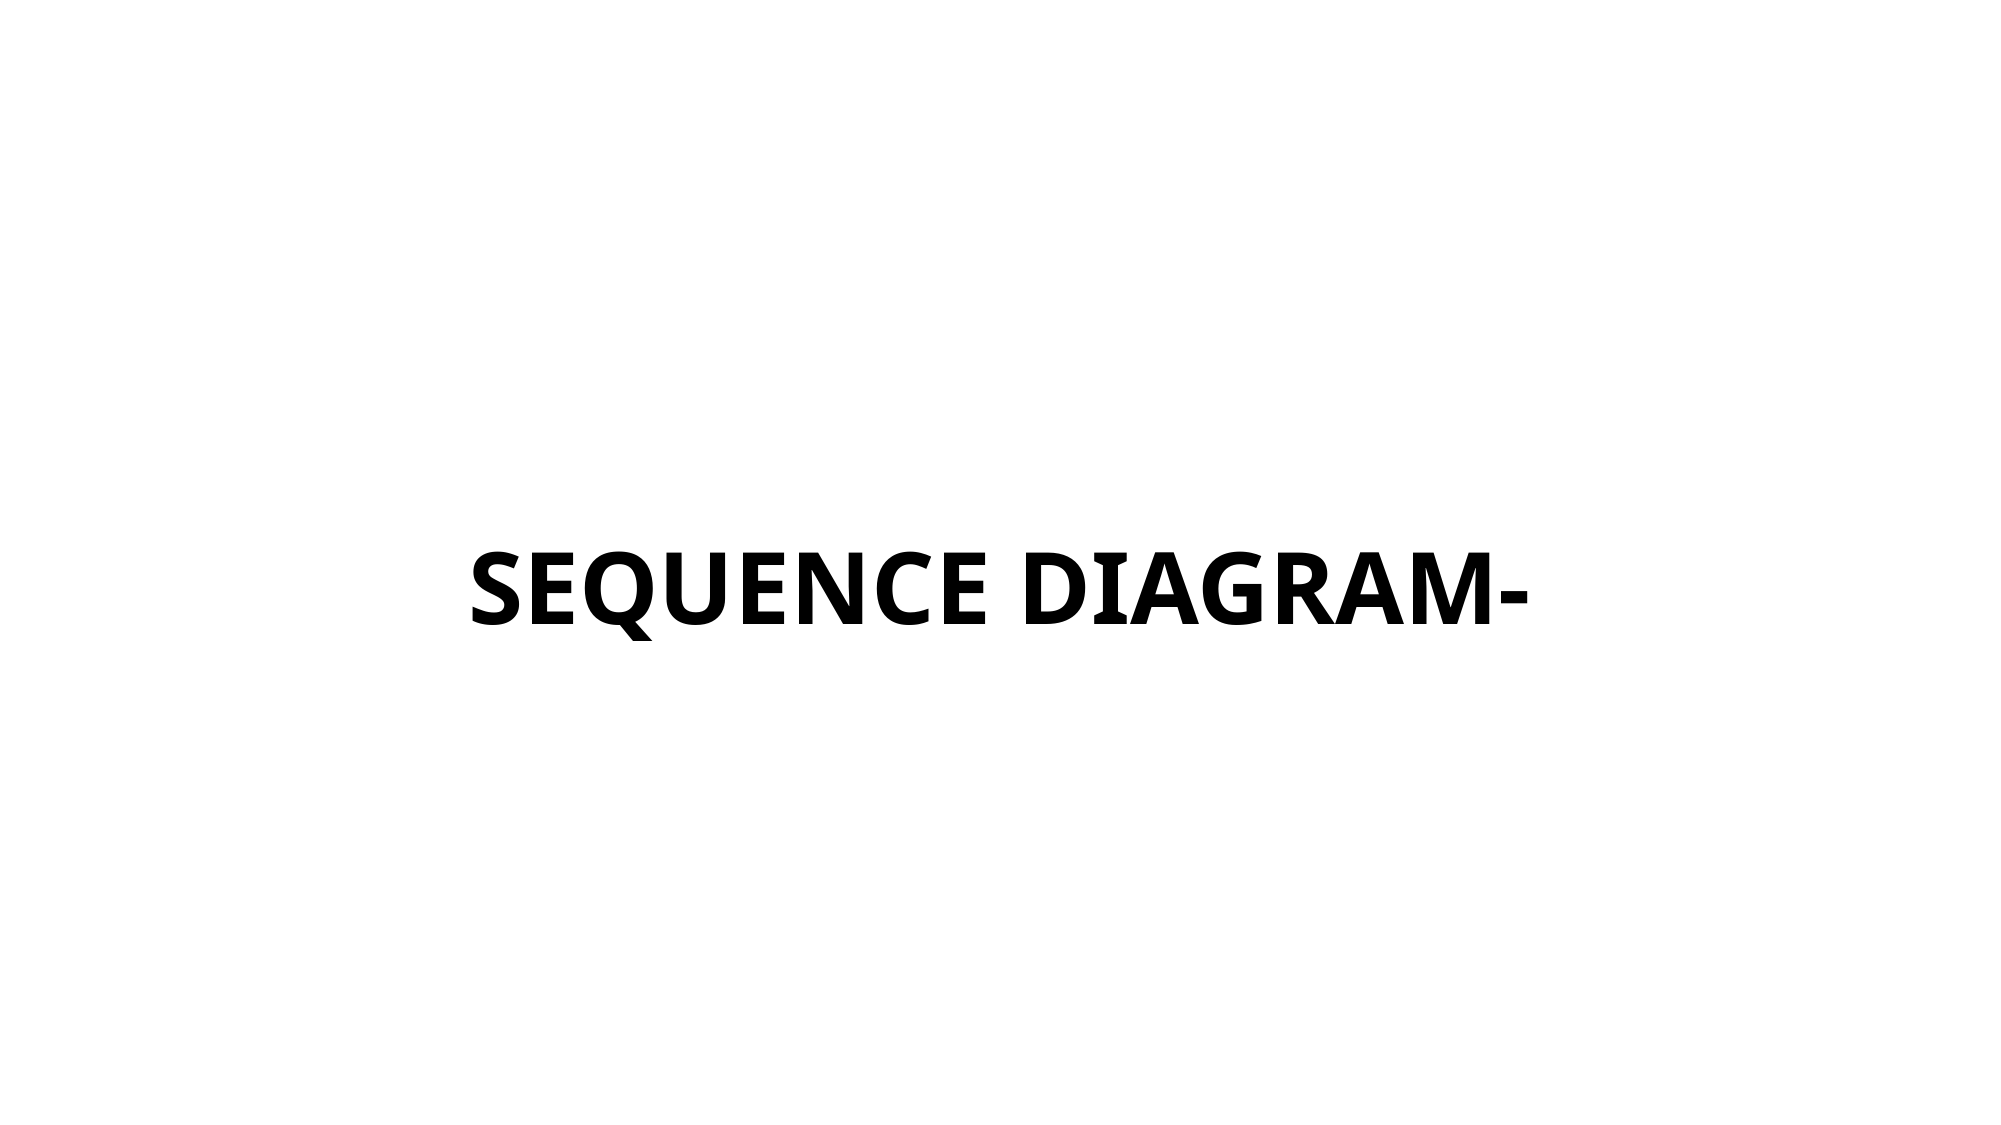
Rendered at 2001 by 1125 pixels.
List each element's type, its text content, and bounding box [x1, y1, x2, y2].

title SEQUENCE DIAGRAM- [137, 59, 1863, 1125]
